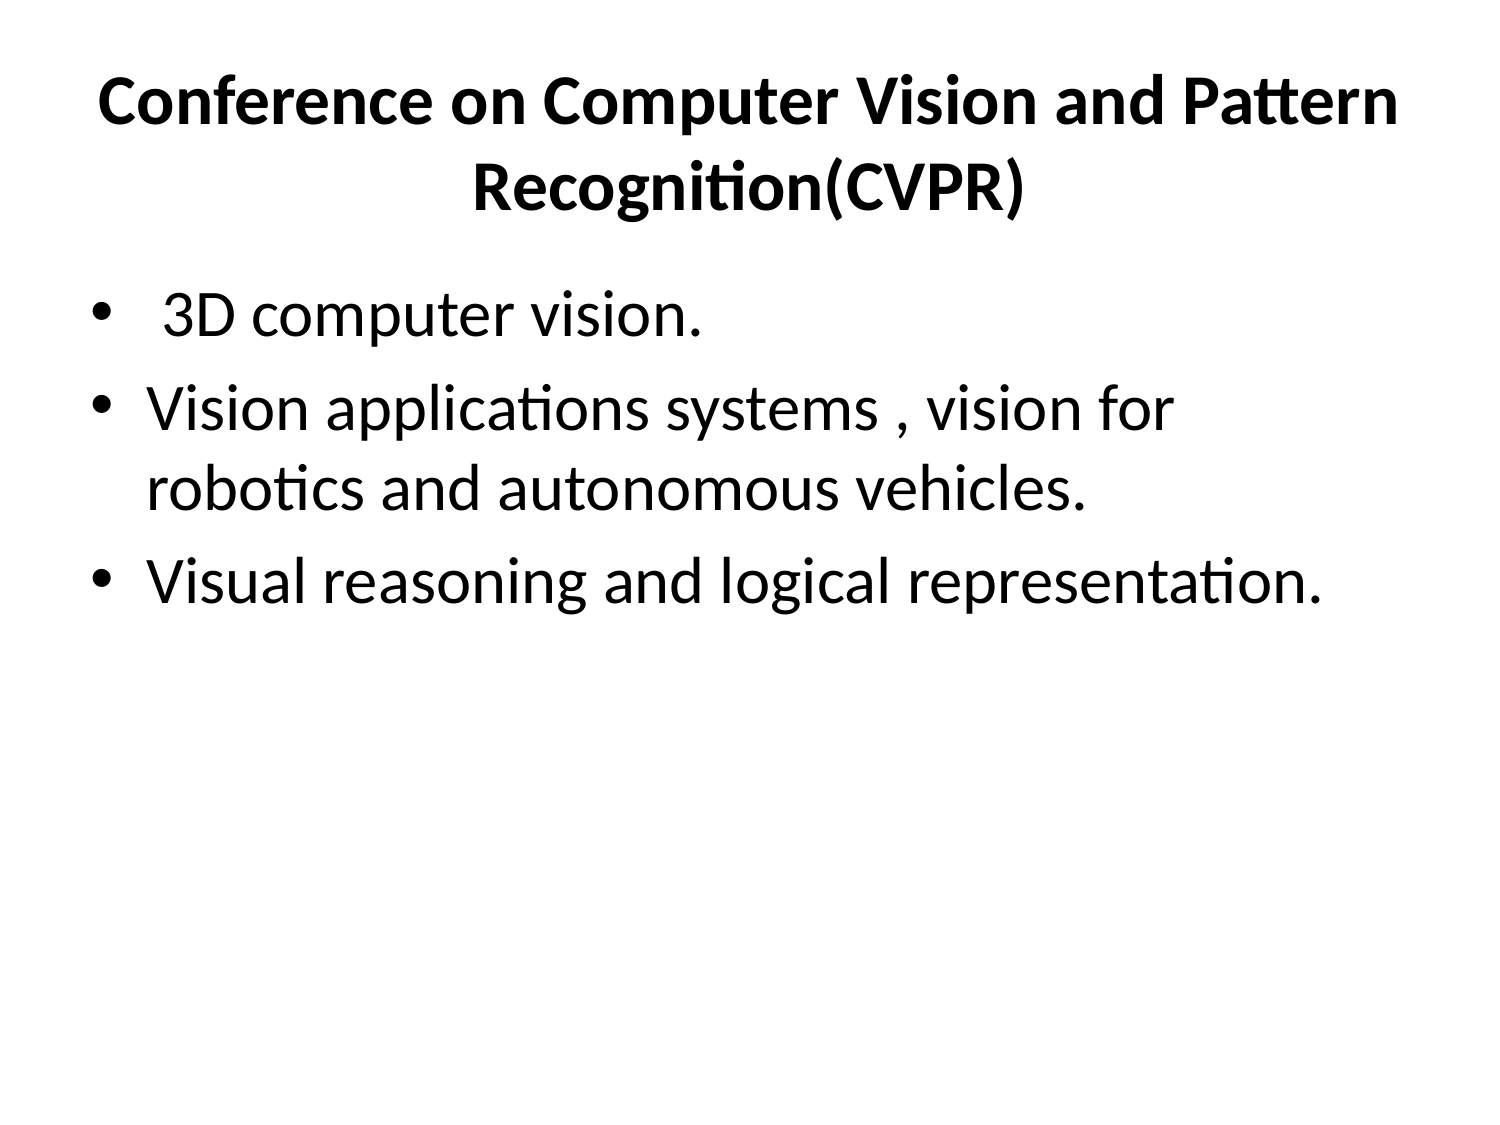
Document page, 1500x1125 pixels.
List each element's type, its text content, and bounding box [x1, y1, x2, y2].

title Conference on Computer Vision and Pattern Recognition(CVPR) [75, 45, 1425, 233]
list 3D computer vision. Vision applications systems , vision for robotics and autonomous vehicles. Visual reasoning and logical representation. [75, 262, 1425, 1005]
